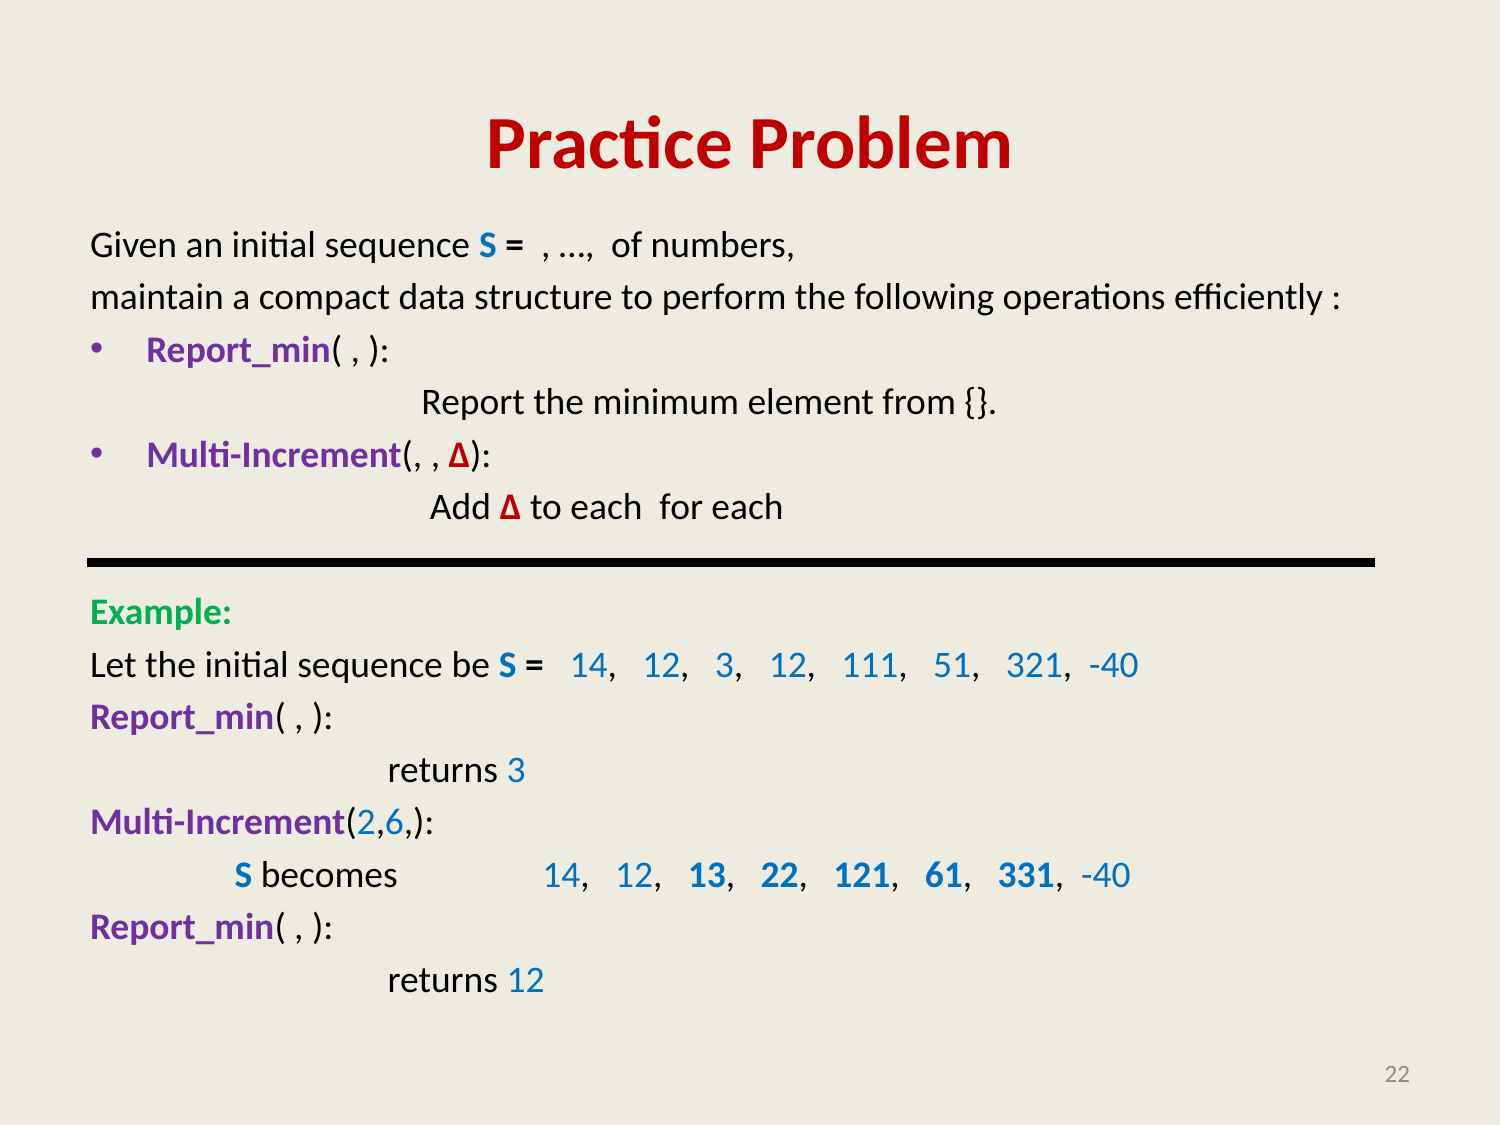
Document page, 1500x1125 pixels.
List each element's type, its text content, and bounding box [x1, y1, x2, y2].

title Practice Problem [75, 45, 1425, 233]
slide_number 22 [1074, 1042, 1425, 1103]
